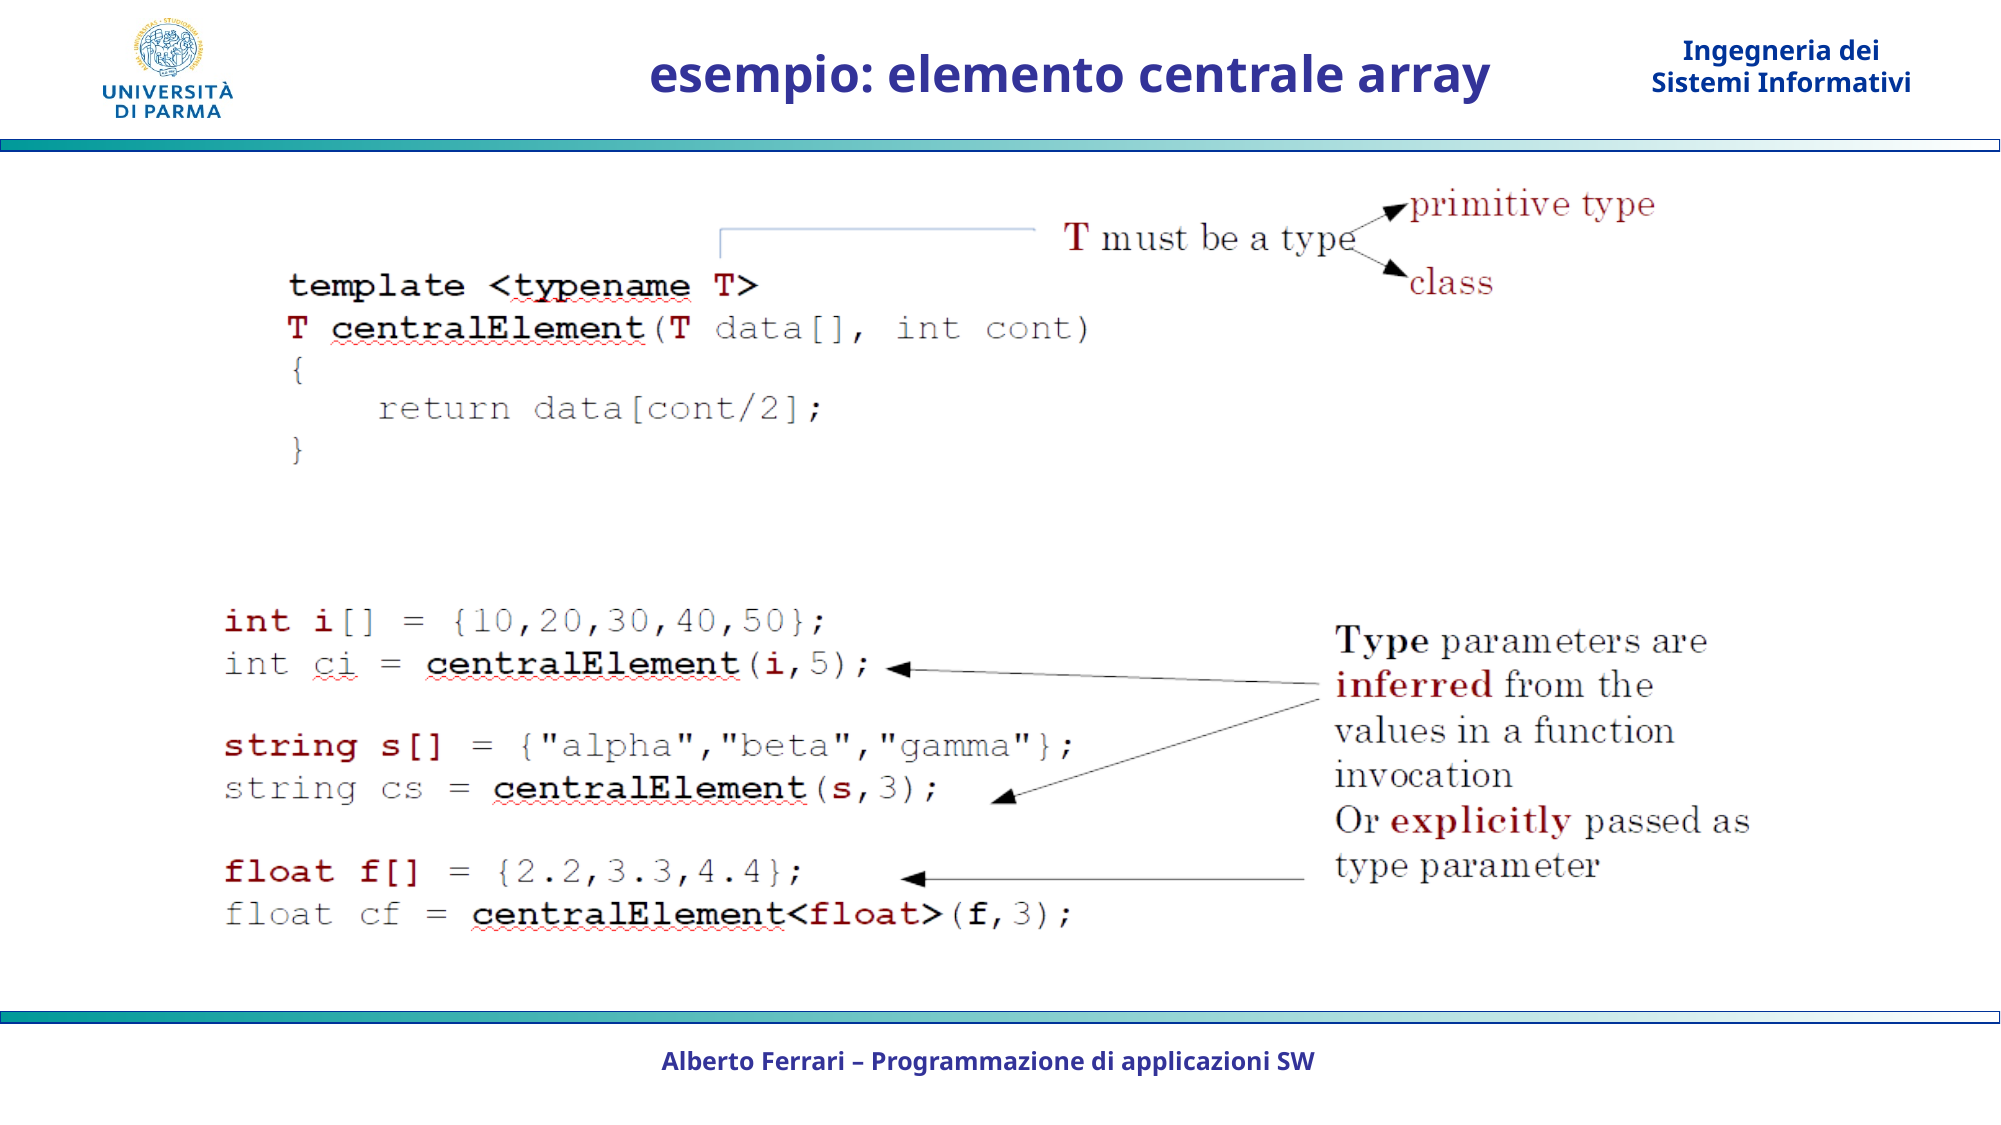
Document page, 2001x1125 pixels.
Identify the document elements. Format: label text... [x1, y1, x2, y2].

picture [103, 18, 233, 118]
picture [208, 172, 1769, 1028]
footer Alberto Ferrari – Programmazione di applicazioni SW [366, 1037, 1611, 1092]
title esempio: elemento centrale array [559, 19, 1583, 126]
